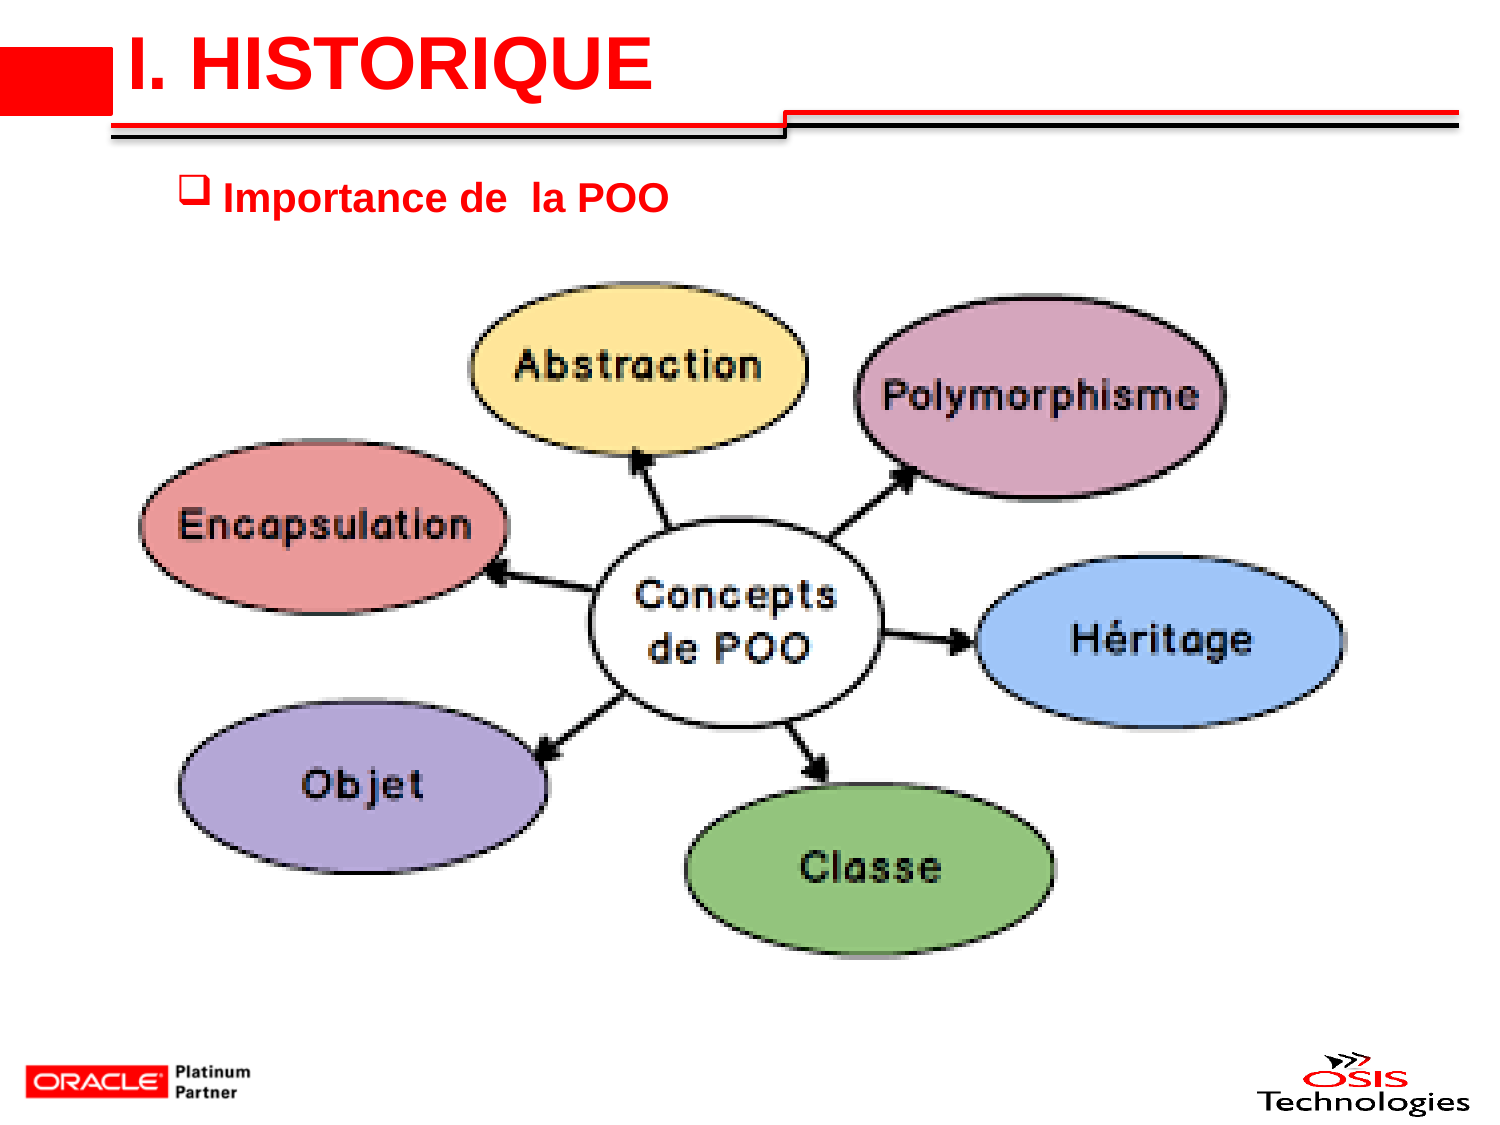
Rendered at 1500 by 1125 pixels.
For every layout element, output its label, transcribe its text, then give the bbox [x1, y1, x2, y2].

picture [1257, 1052, 1471, 1117]
text_box Importance de la POO ​ [86, 162, 706, 228]
picture [10, 1049, 266, 1116]
picture [137, 280, 1348, 960]
title I. HISTORIQUE [112, 7, 1459, 114]
